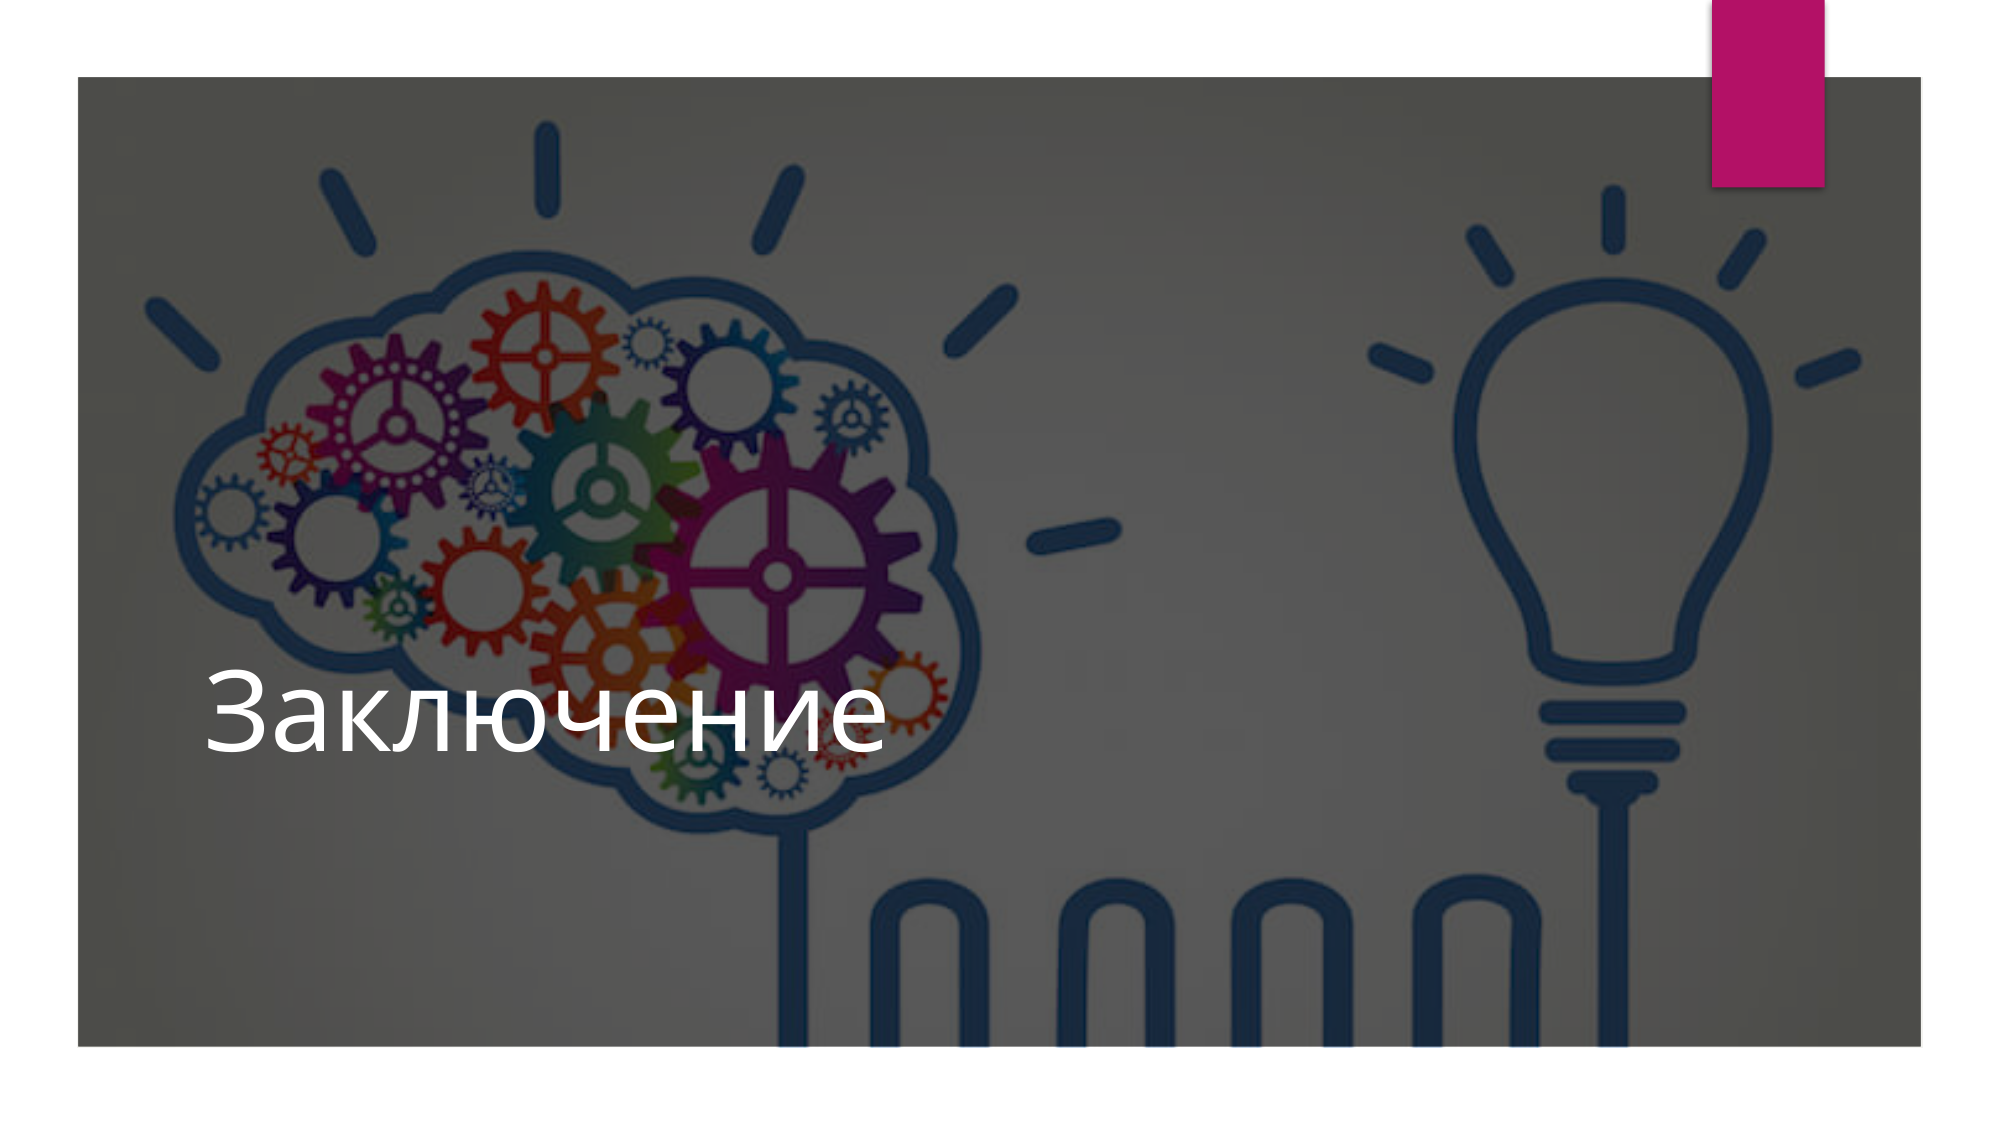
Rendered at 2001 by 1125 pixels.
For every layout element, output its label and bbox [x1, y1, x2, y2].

picture [77, 77, 1923, 1048]
text_box [0, 0, 2000, 1125]
